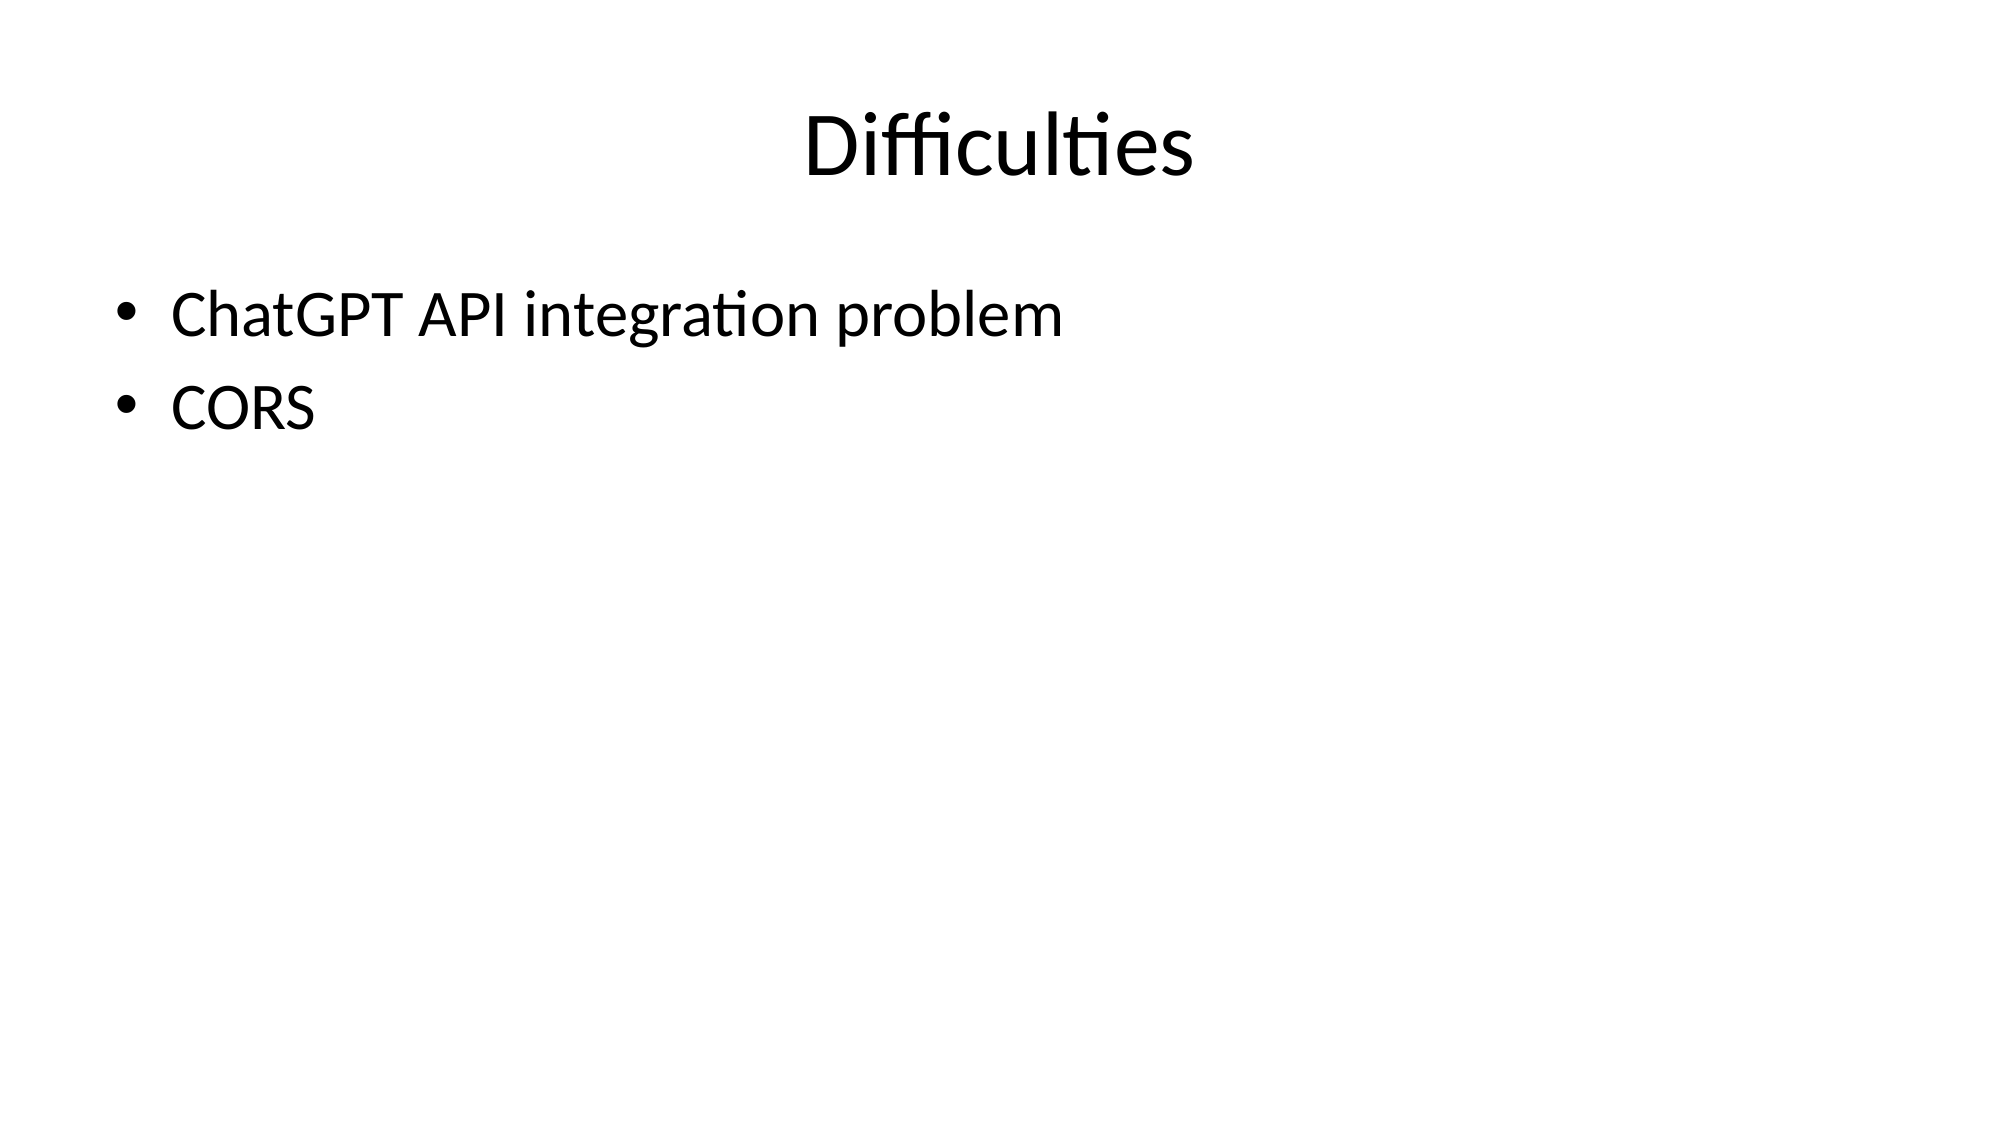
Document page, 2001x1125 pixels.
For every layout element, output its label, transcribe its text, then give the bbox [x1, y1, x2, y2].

list ChatGPT API integration problem CORS [99, 262, 1900, 1005]
title Difficulties [99, 45, 1900, 233]
